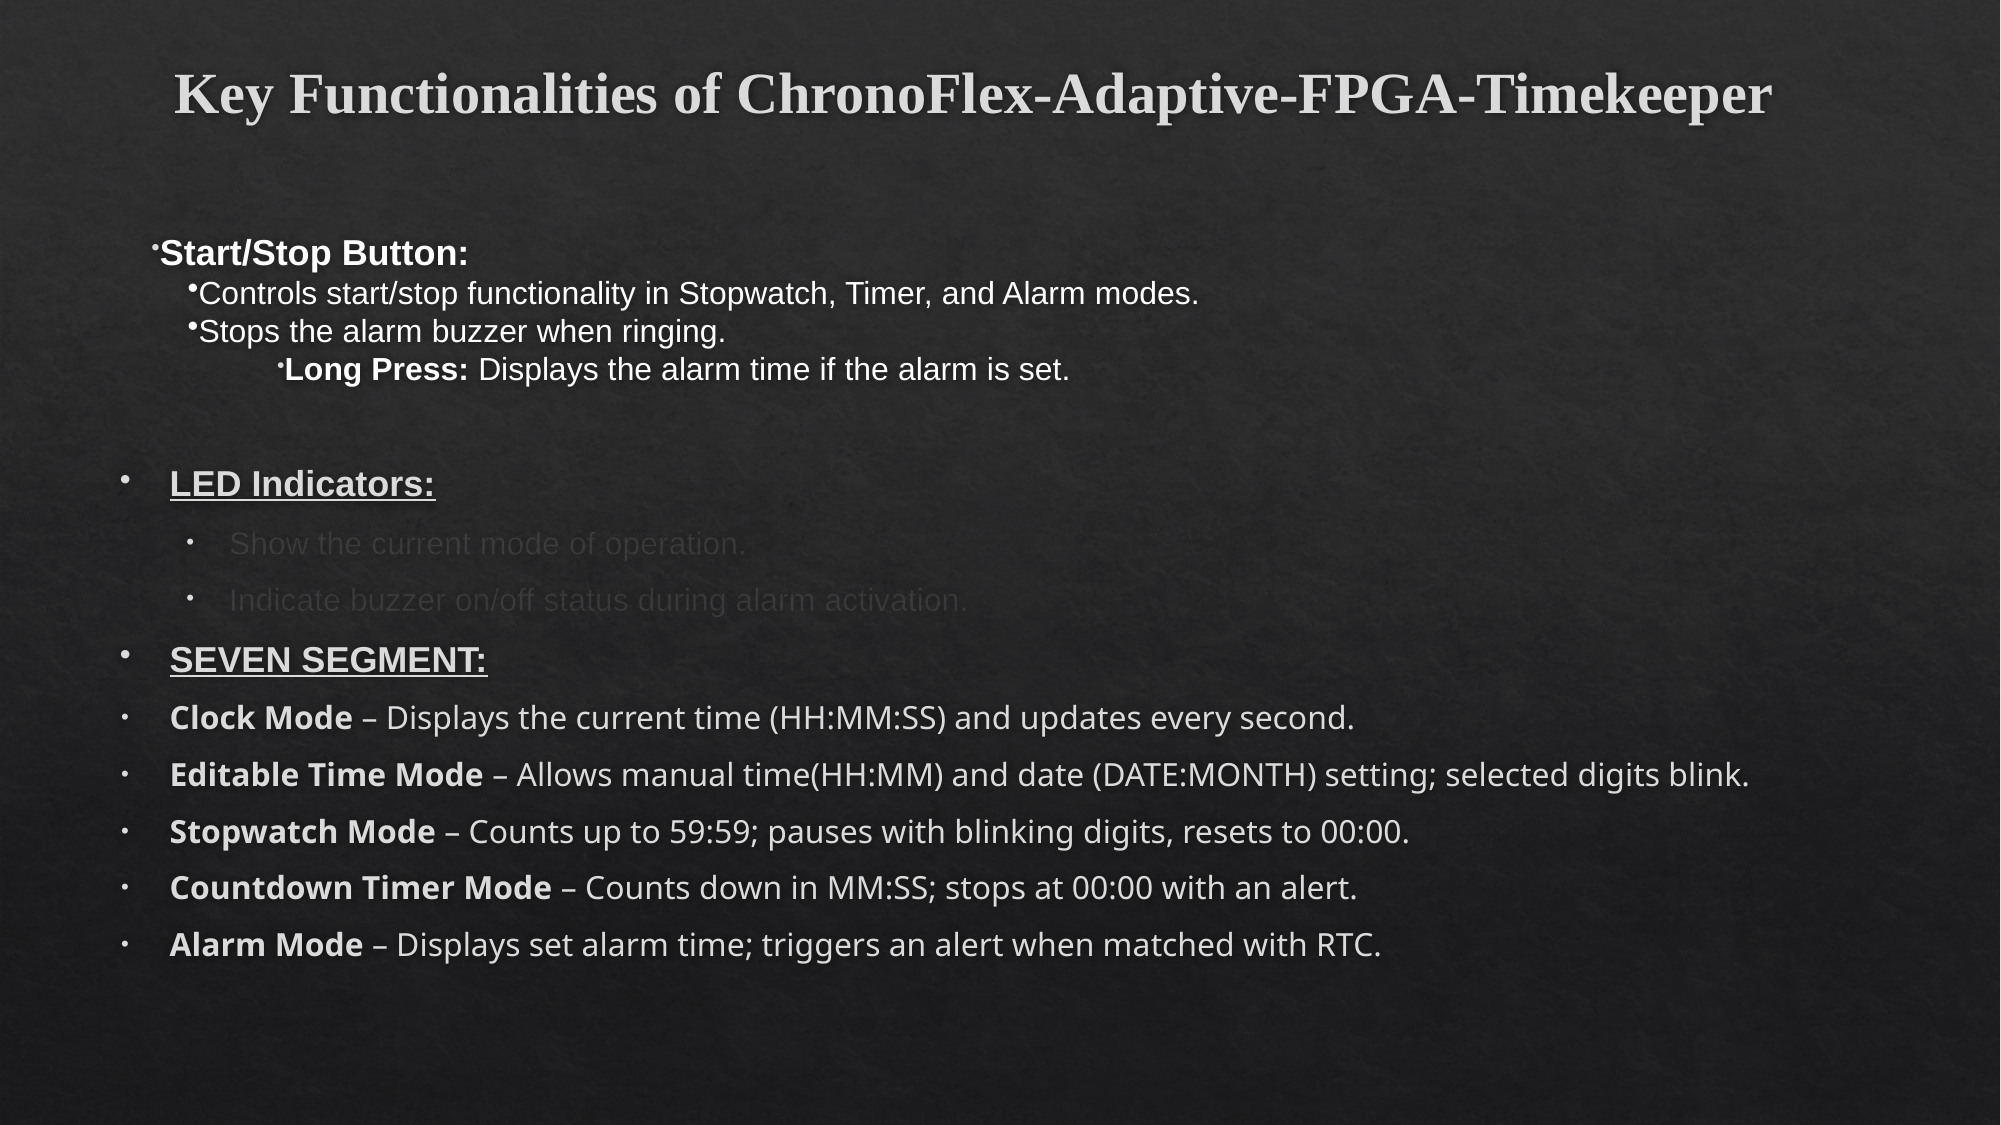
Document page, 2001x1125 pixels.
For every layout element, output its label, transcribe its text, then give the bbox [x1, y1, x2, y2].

title Key Functionalities of ChronoFlex-Adaptive-FPGA-Timekeeper [100, 31, 1849, 150]
list Start/Stop Button: Controls start/stop functionality in Stopwatch, Timer, and Alarm modes. Stops the alarm buzzer when ringing. Long Press: Displays the alarm time if the alarm is set. LED Indicators: Show the current mode of operation. Indicate buzzer on/off status during alarm activation. SEVEN SEGMENT: Clock Mode – Displays the current time (HH:MM:SS) and updates every second. Editable Time Mode – Allows manual time(HH:MM) and date (DATE:MONTH) setting; selected digits blink. Stopwatch Mode – Counts up to 59:59; pauses with blinking digits, resets to 00:00. Countdown Timer Mode – Counts down in MM:SS; stops at 00:00 with an alert. Alarm Mode – Displays set alarm time; triggers an alert when matched with RTC. [100, 221, 1849, 976]
